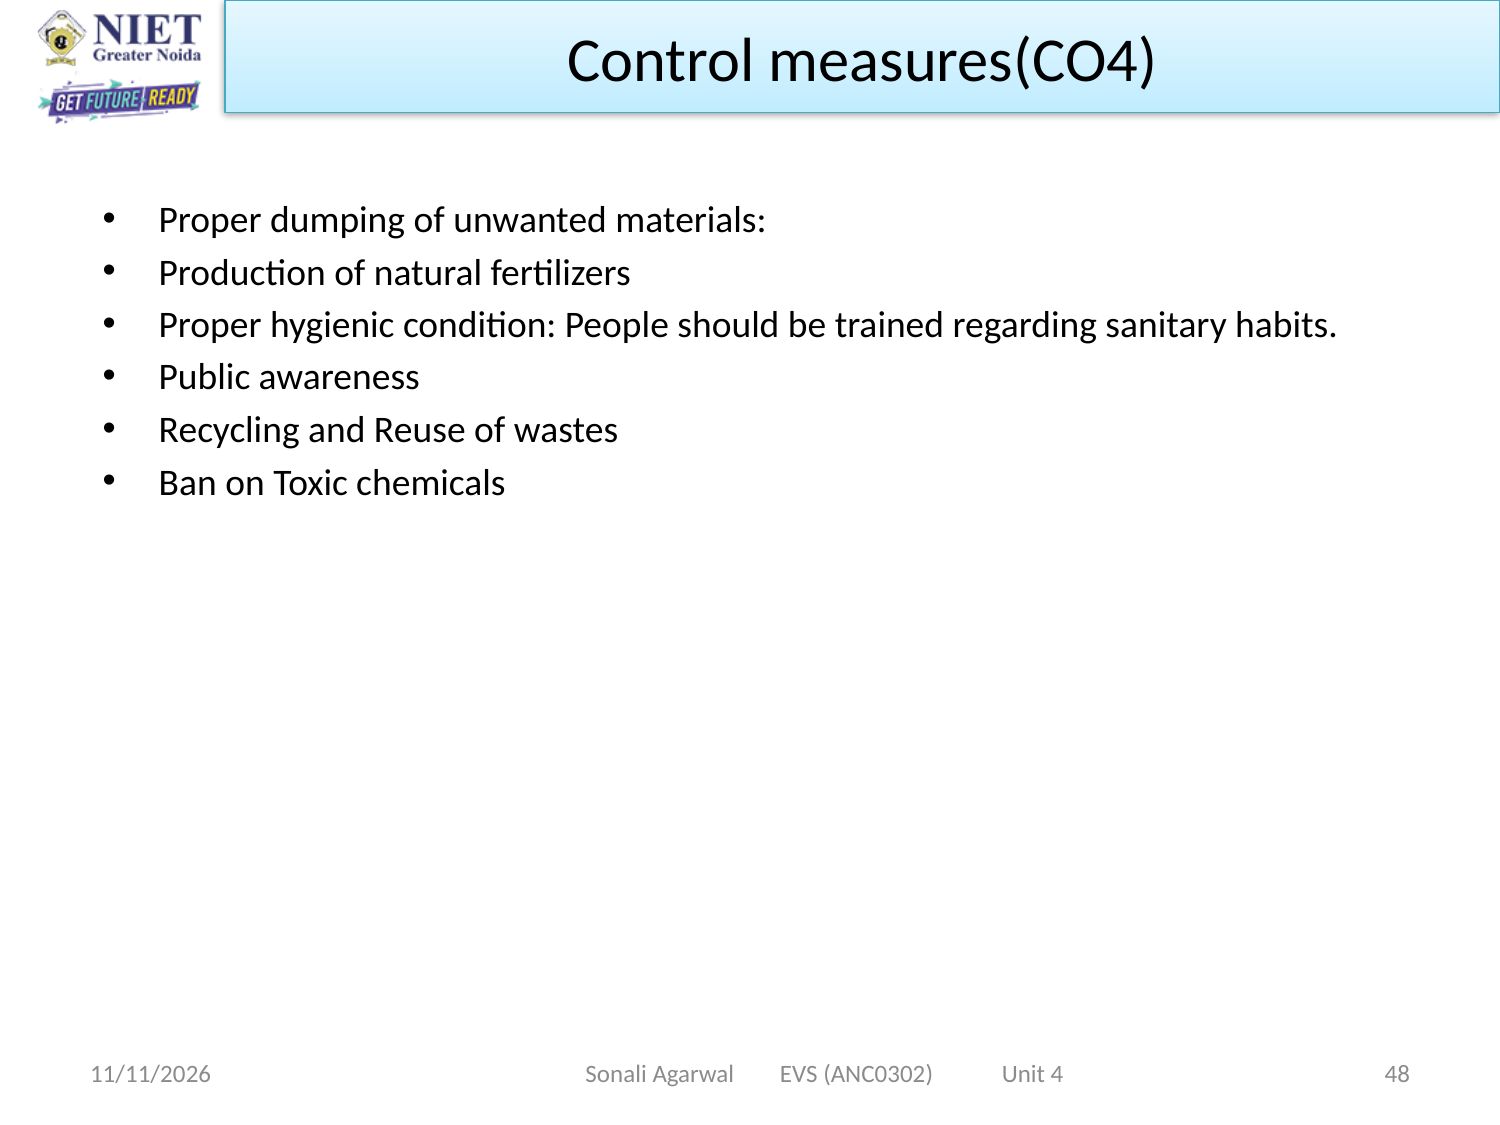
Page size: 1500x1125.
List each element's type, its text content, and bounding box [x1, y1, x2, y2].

footer Sonali Agarwal EVS (ANC0302) Unit 4 [412, 1042, 1074, 1103]
picture [0, 0, 238, 135]
slide_number 48 [1074, 1042, 1425, 1103]
text_box Control measures(CO4) [238, 0, 1500, 113]
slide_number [75, 1042, 412, 1103]
list Proper dumping of unwanted materials: Production of natural fertilizers Proper hygienic condition: People should be trained regarding sanitary habits. Public awareness Recycling and Reuse of wastes Ban on Toxic chemicals [87, 187, 1438, 930]
